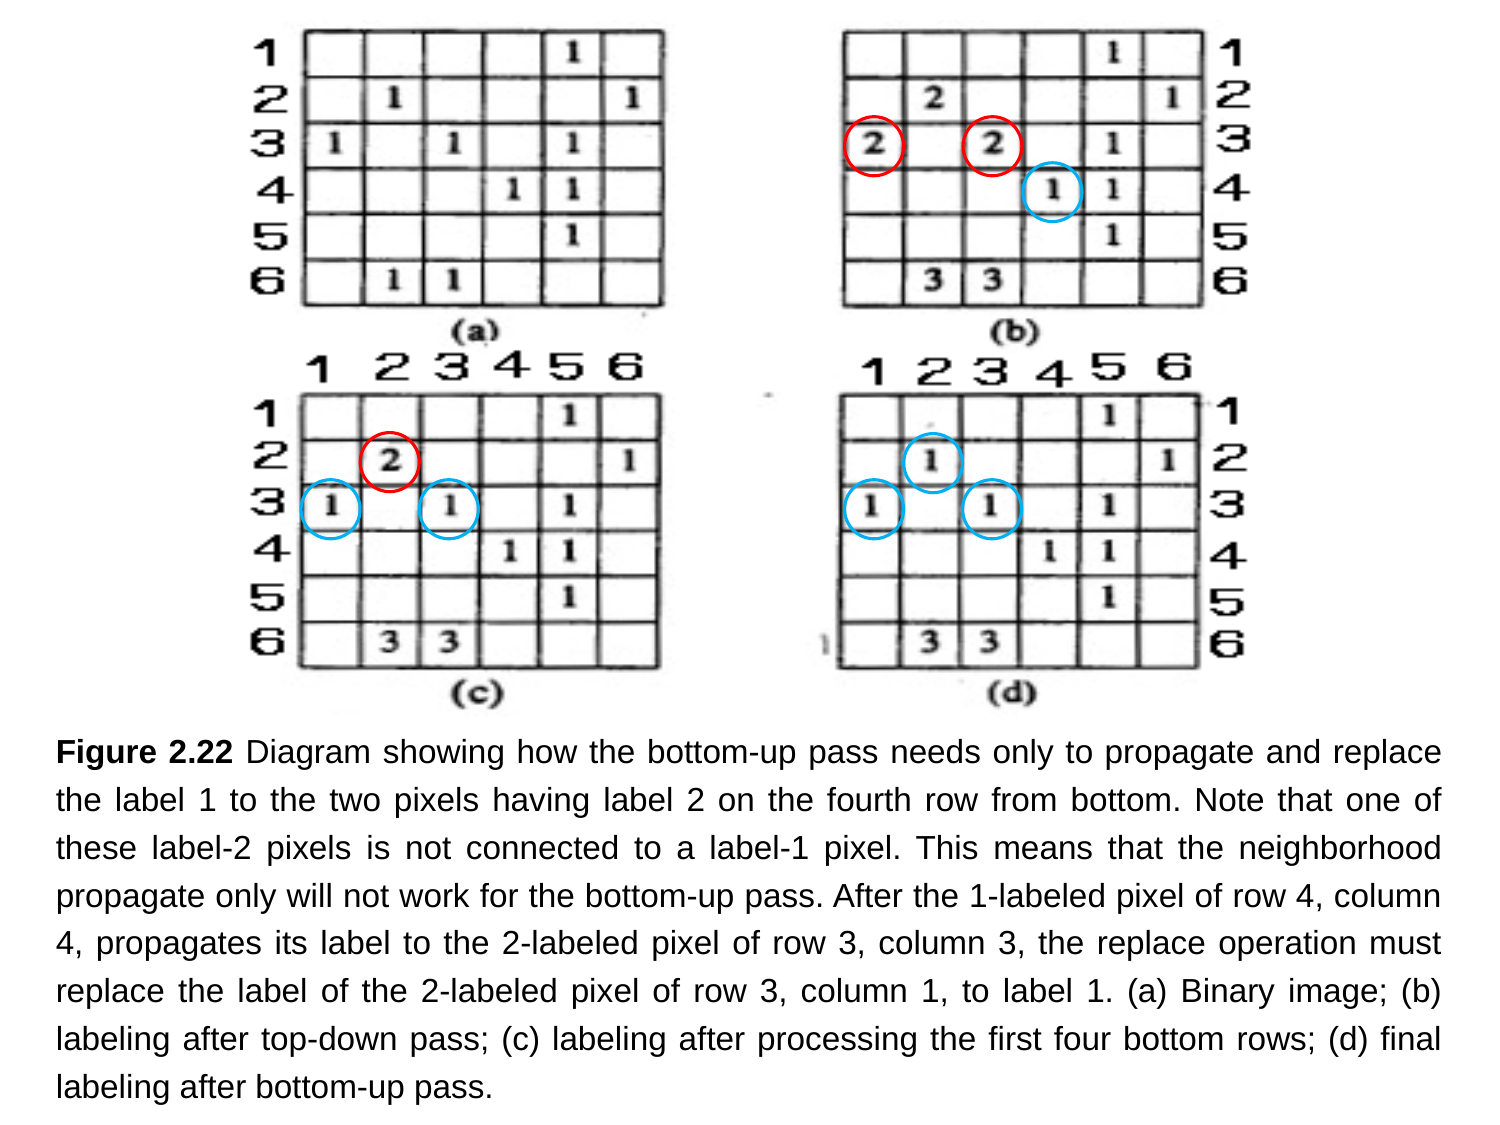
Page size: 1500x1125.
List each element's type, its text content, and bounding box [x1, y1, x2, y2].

picture [229, 19, 1270, 717]
text_box Figure 2.22 Diagram showing how the bottom-up pass needs only to propagate and replace the label 1 to the two pixels having label 2 on the fourth row from bottom. Note that one of these label-2 pixels is not connected to a label-1 pixel. This means that the neighborhood propagate only will not work for the bottom-up pass. After the 1-labeled pixel of row 4, column 4, propagates its label to the 2-labeled pixel of row 3, column 3, the replace operation must replace the label of the 2-labeled pixel of row 3, column 1, to label 1. (a) Binary image; (b) labeling after top-down pass; (c) labeling after processing the first four bottom rows; (d) final labeling after bottom-up pass. [41, 714, 1459, 1113]
